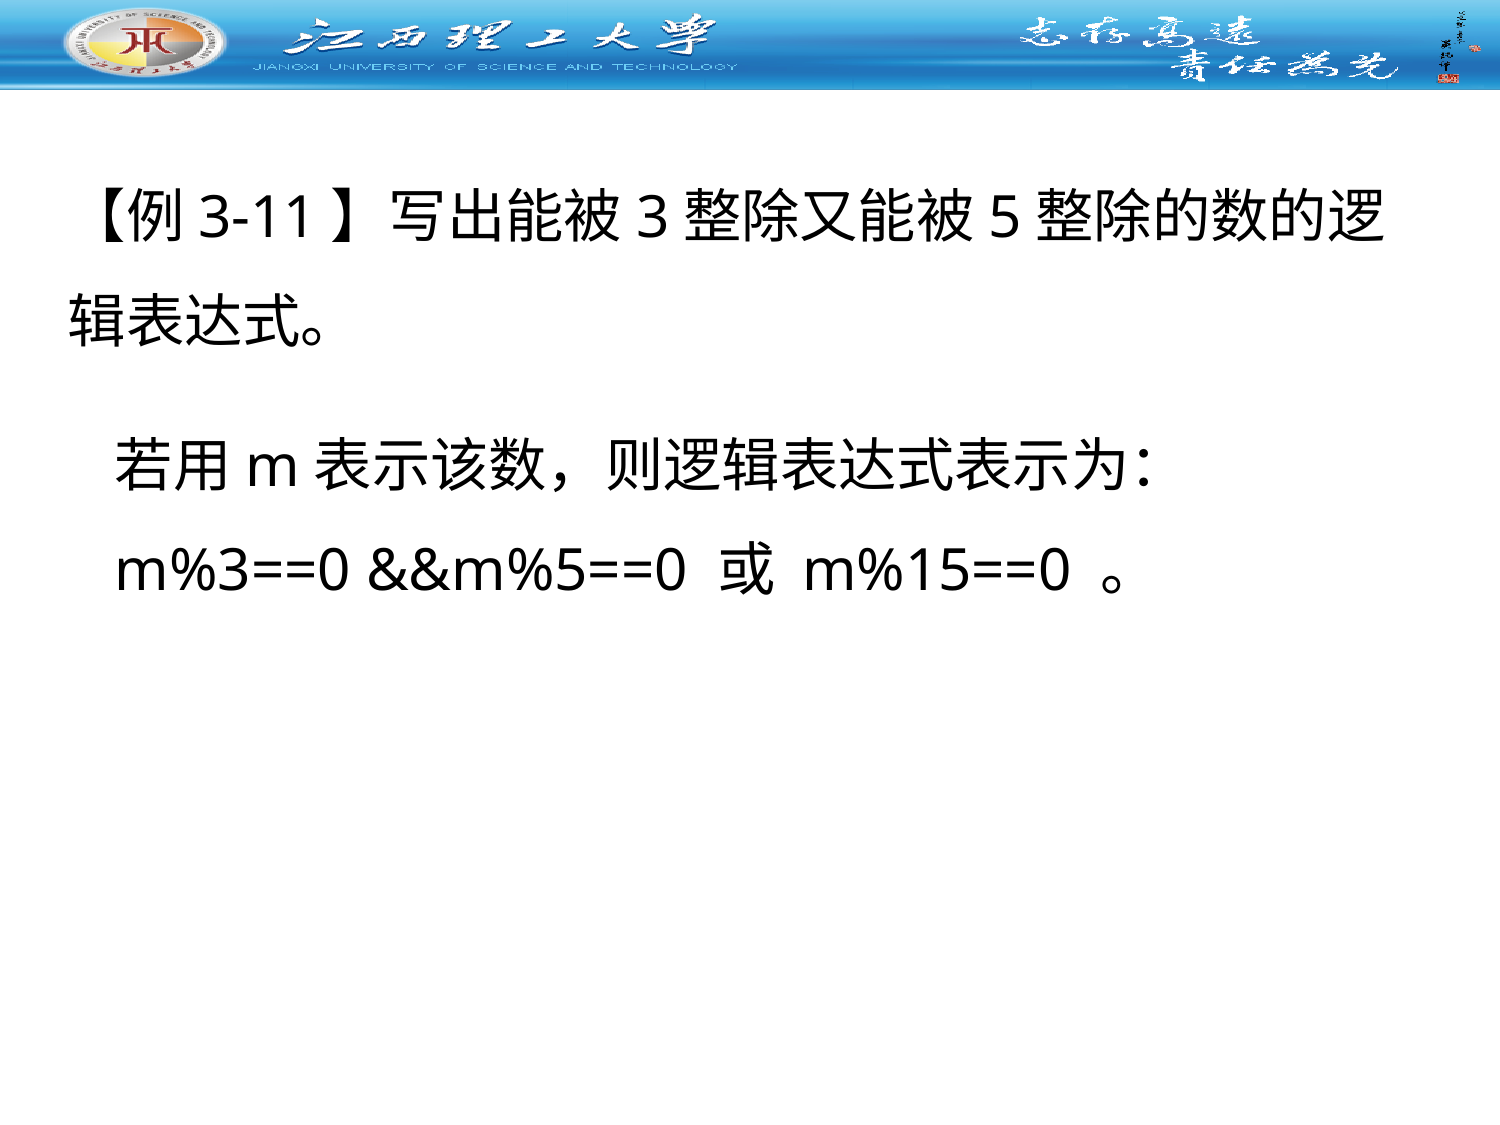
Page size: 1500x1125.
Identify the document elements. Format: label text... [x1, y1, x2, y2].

text_box 【例3-11】写出能被3整除又能被5整除的数的逻辑表达式。 [53, 137, 1424, 362]
picture [0, 0, 1500, 90]
text_box 若用m表示该数，则逻辑表达式表示为： m%3==0 &&m%5==0 或 m%15==0 。 [100, 385, 1376, 610]
